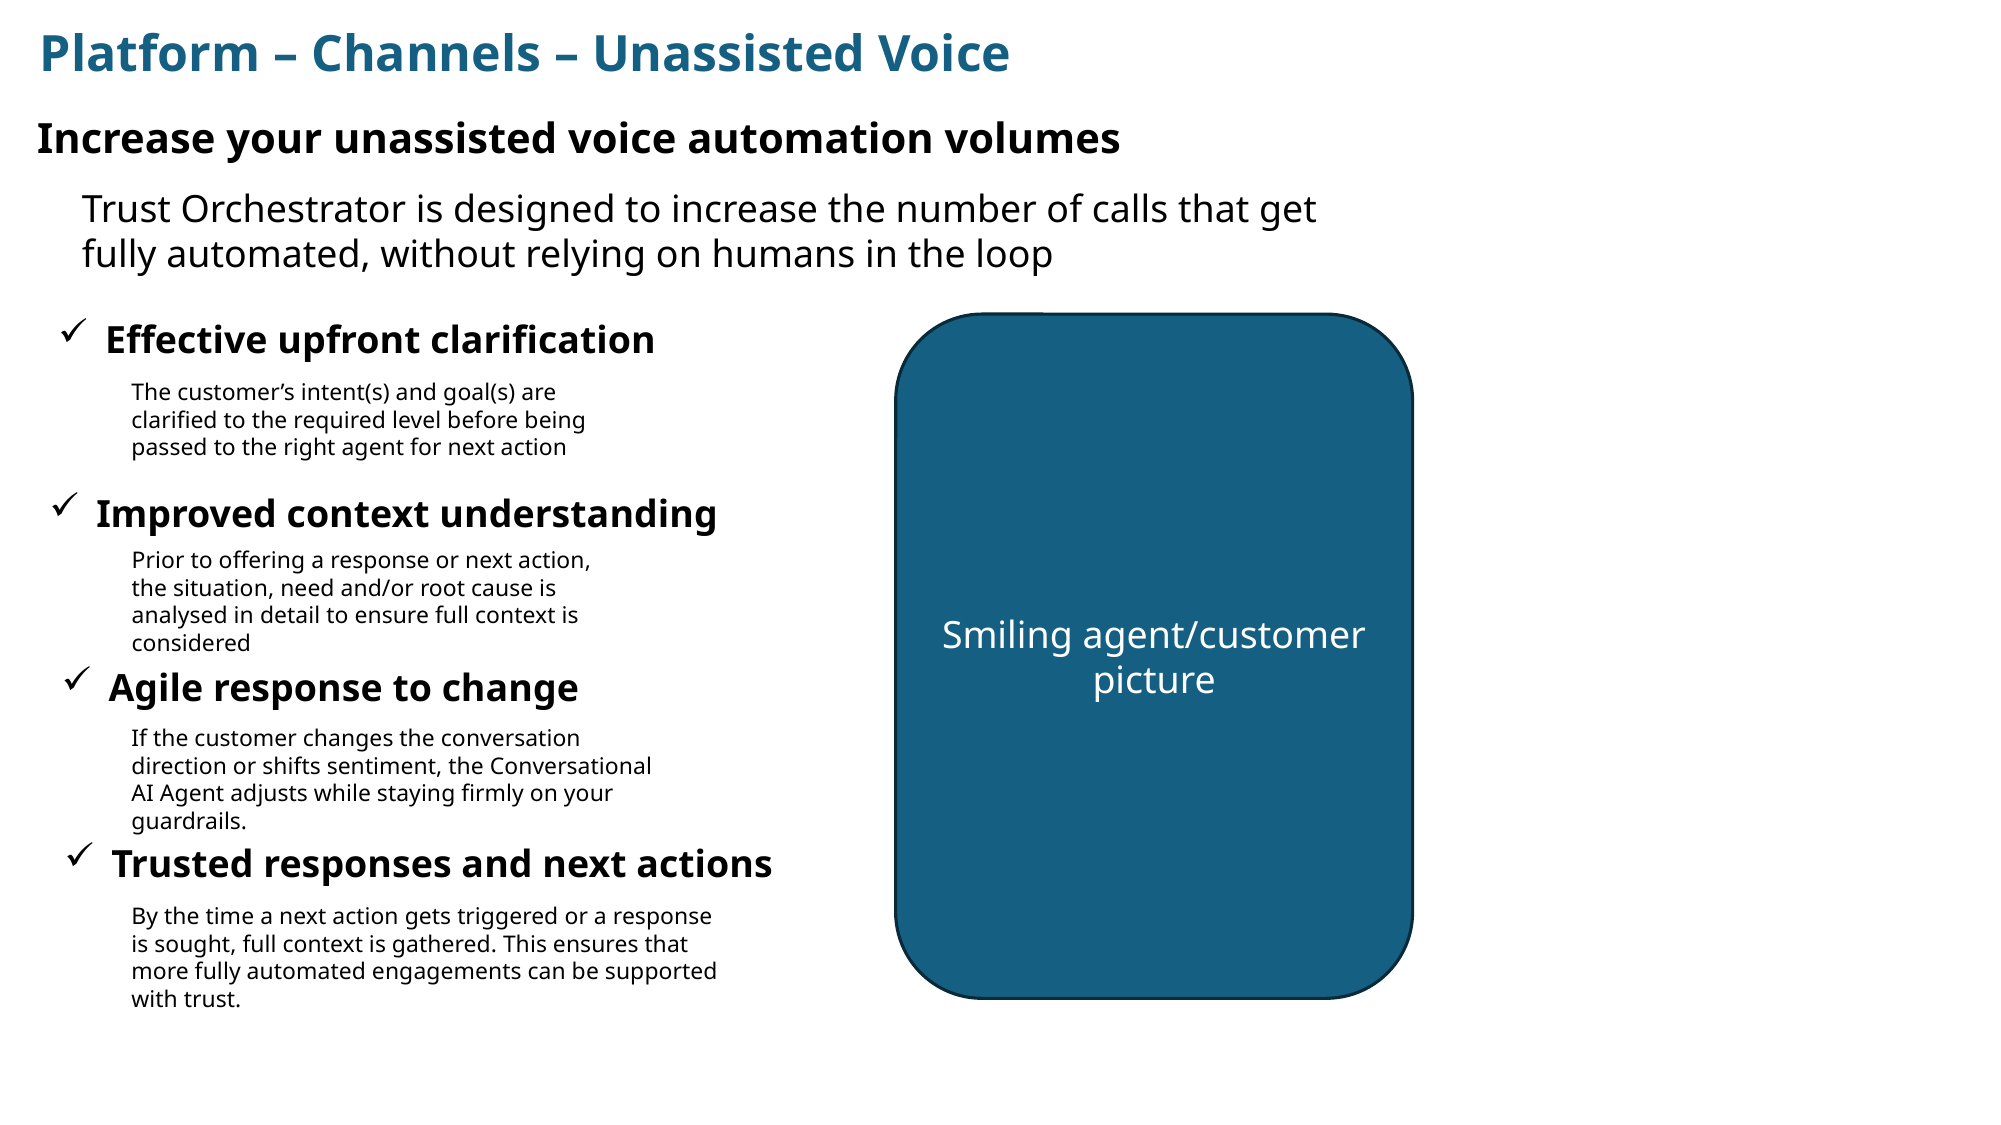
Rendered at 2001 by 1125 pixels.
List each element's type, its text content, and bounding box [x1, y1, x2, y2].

text_box Platform – Channels – Unassisted Voice [25, 13, 1152, 89]
text_box Trusted responses and next actions [49, 832, 789, 893]
text_box Increase your unassisted voice automation volumes [22, 104, 1137, 170]
text_box The customer’s intent(s) and goal(s) are clarified to the required level before being passed to the right agent for next action [116, 370, 616, 468]
text_box Effective upfront clarification [43, 308, 672, 369]
text_box Trust Orchestrator is designed to increase the number of calls that get fully automated, without relying on humans in the loop [67, 177, 1377, 283]
text_box Improved context understanding [34, 482, 743, 543]
text_box Smiling agent/customer picture [894, 312, 1415, 1000]
text_box If the customer changes the conversation direction or shifts sentiment, the Conversational AI Agent adjusts while staying firmly on your guardrails. [116, 716, 681, 842]
text_box Agile response to change [46, 656, 595, 716]
text_box Prior to offering a response or next action, the situation, need and/or root cause is analysed in detail to ensure full context is considered [116, 538, 644, 664]
text_box By the time a next action gets triggered or a response is sought, full context is gathered. This ensures that more fully automated engagements can be supported with trust. [116, 894, 736, 1019]
